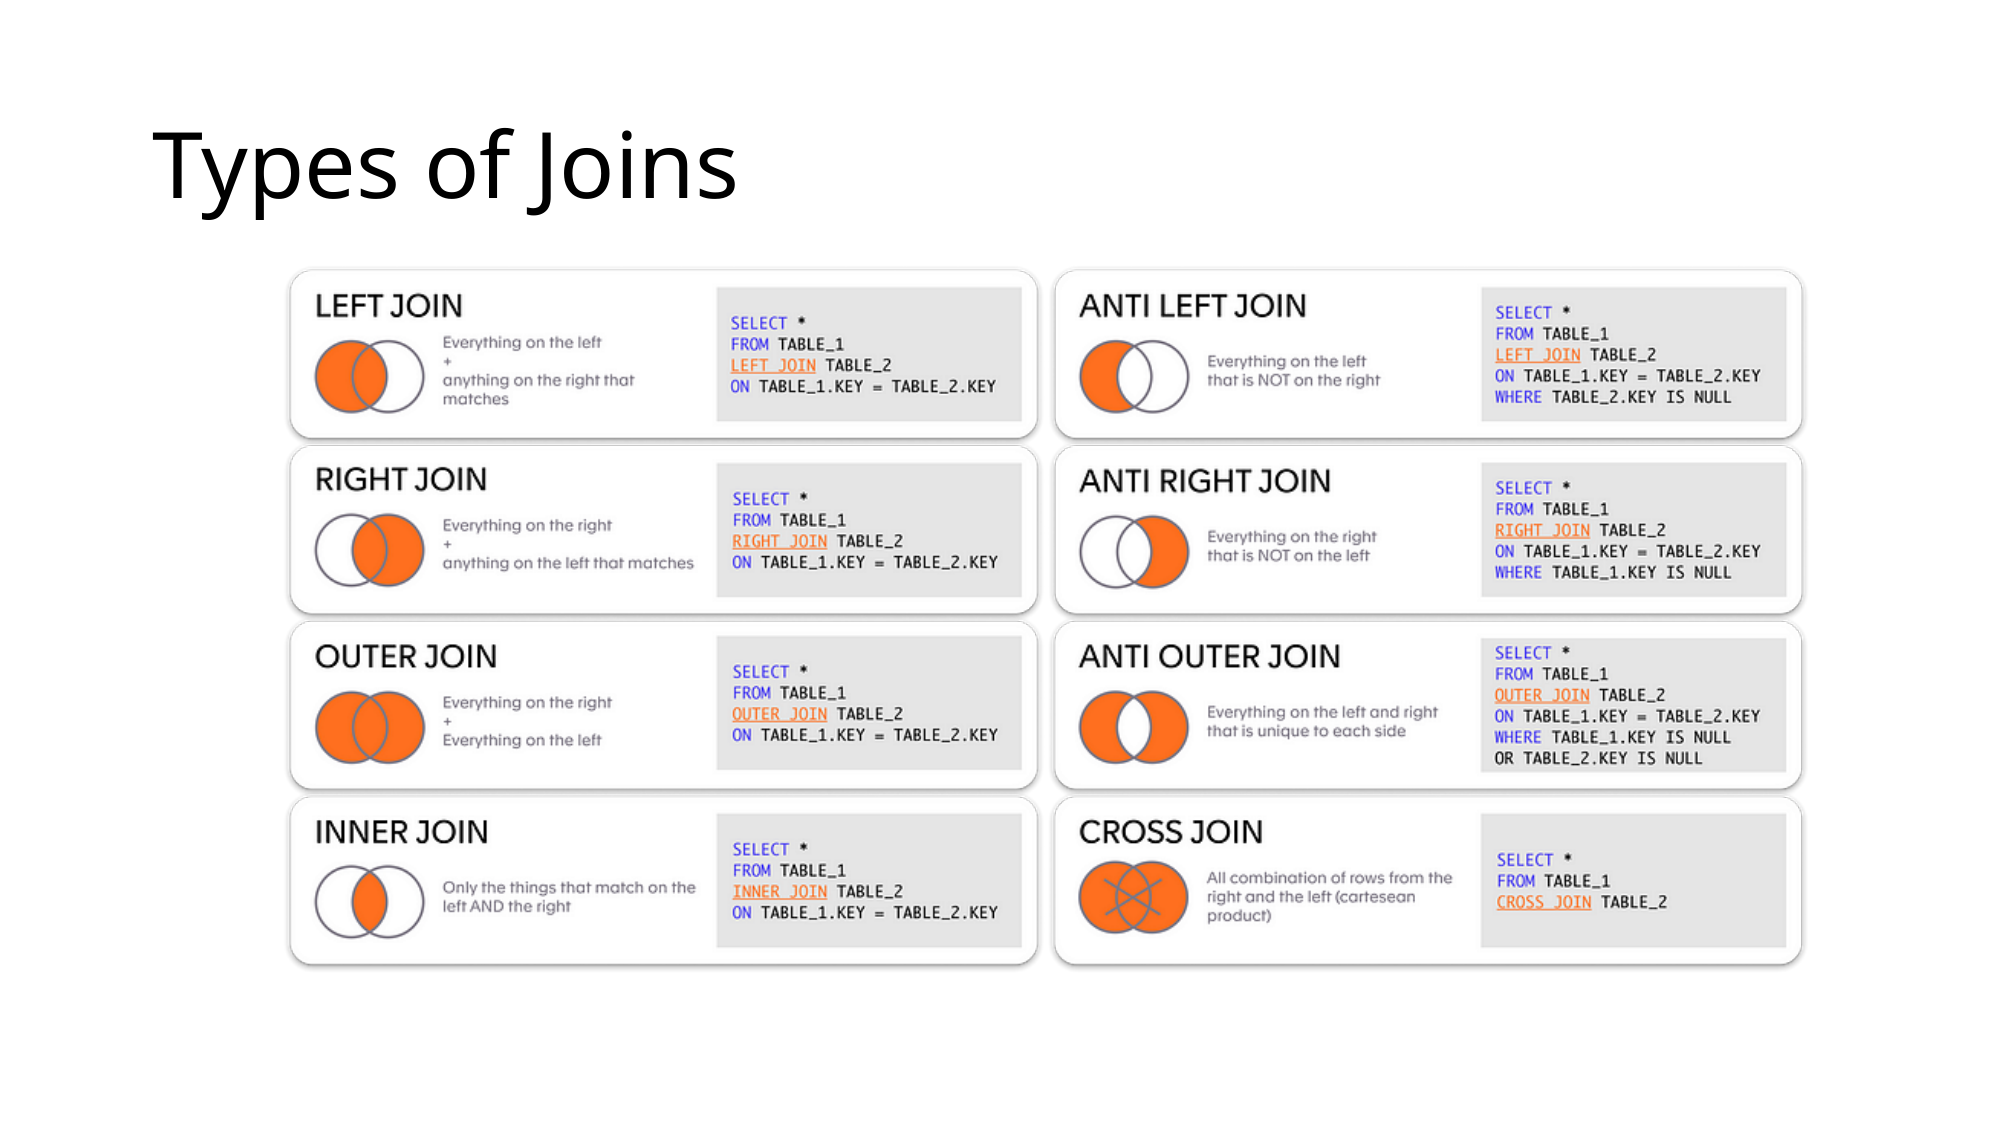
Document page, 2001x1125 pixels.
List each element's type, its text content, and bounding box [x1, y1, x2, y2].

picture [282, 264, 1811, 976]
title Types of Joins [137, 59, 1863, 278]
